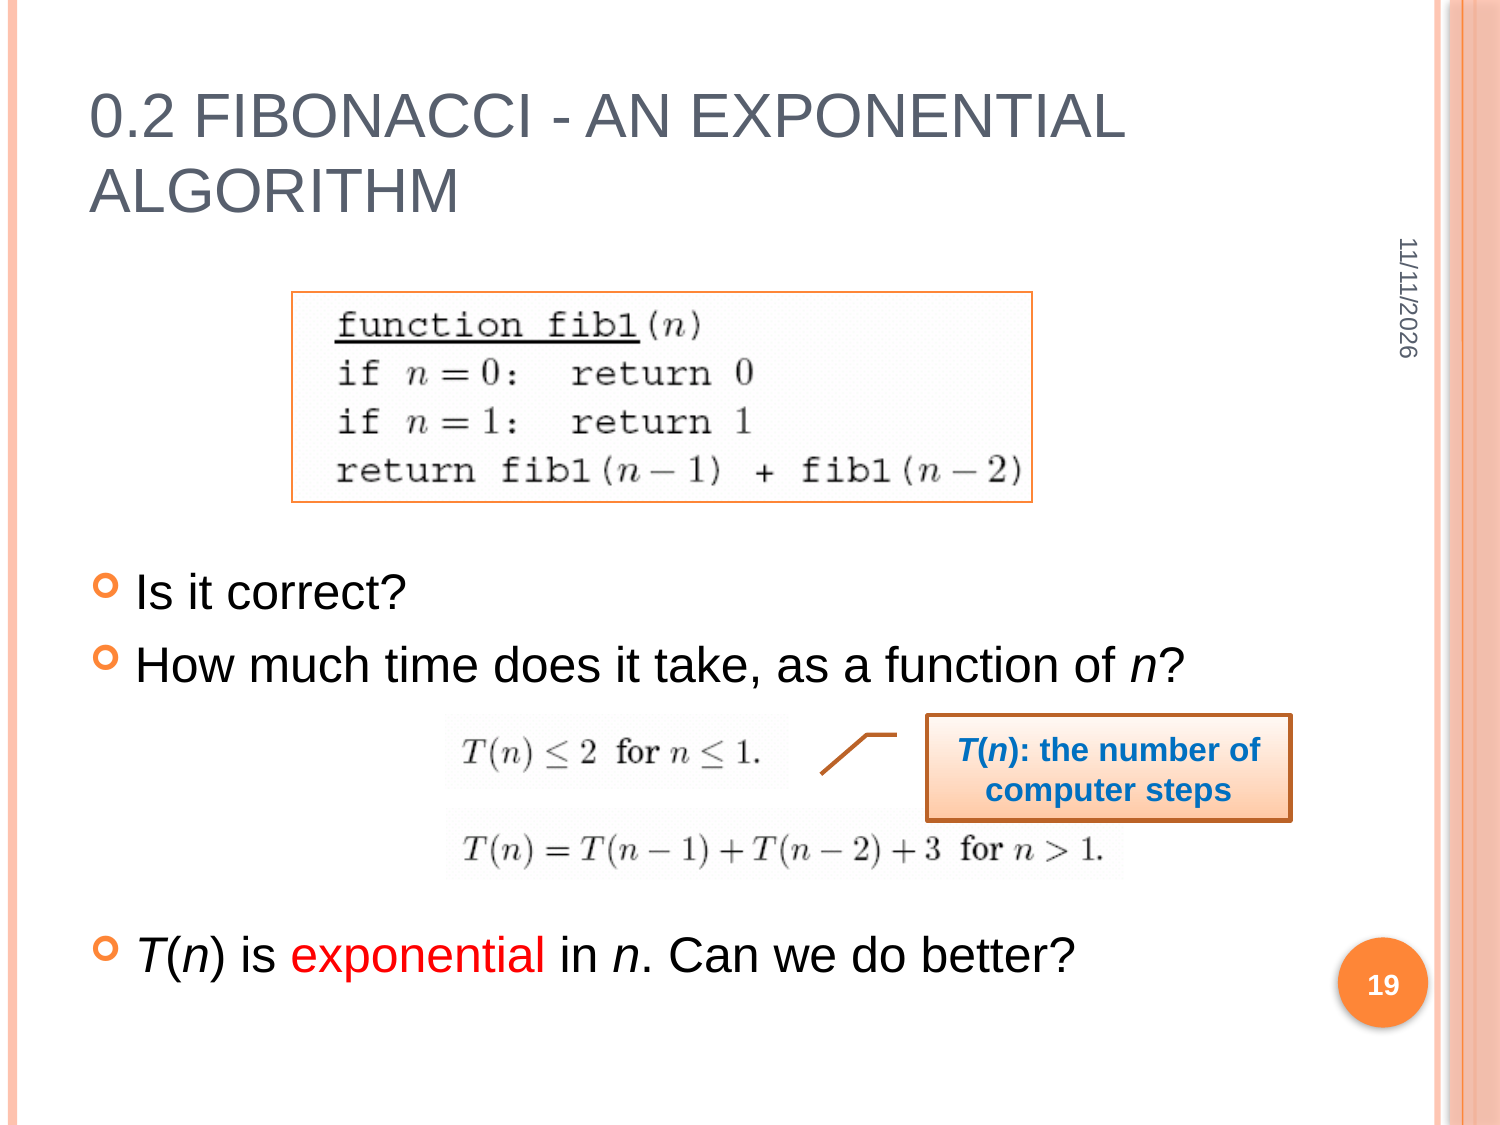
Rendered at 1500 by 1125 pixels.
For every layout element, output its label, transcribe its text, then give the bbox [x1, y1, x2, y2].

list Is it correct? How much time does it take, as a function of n? T(n) is exponential in n. Can we do better? [75, 262, 1300, 1062]
text_box T(n): the number of computer steps [925, 713, 1293, 823]
text_box T(n): the number of computer steps [819, 732, 897, 776]
picture [444, 714, 790, 789]
picture [446, 808, 1126, 881]
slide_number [1378, 43, 1442, 374]
picture [292, 292, 1032, 502]
slide_number 19 [1333, 940, 1434, 1026]
title 0.2 Fibonacci - An exponential algorithm [75, 45, 1348, 233]
